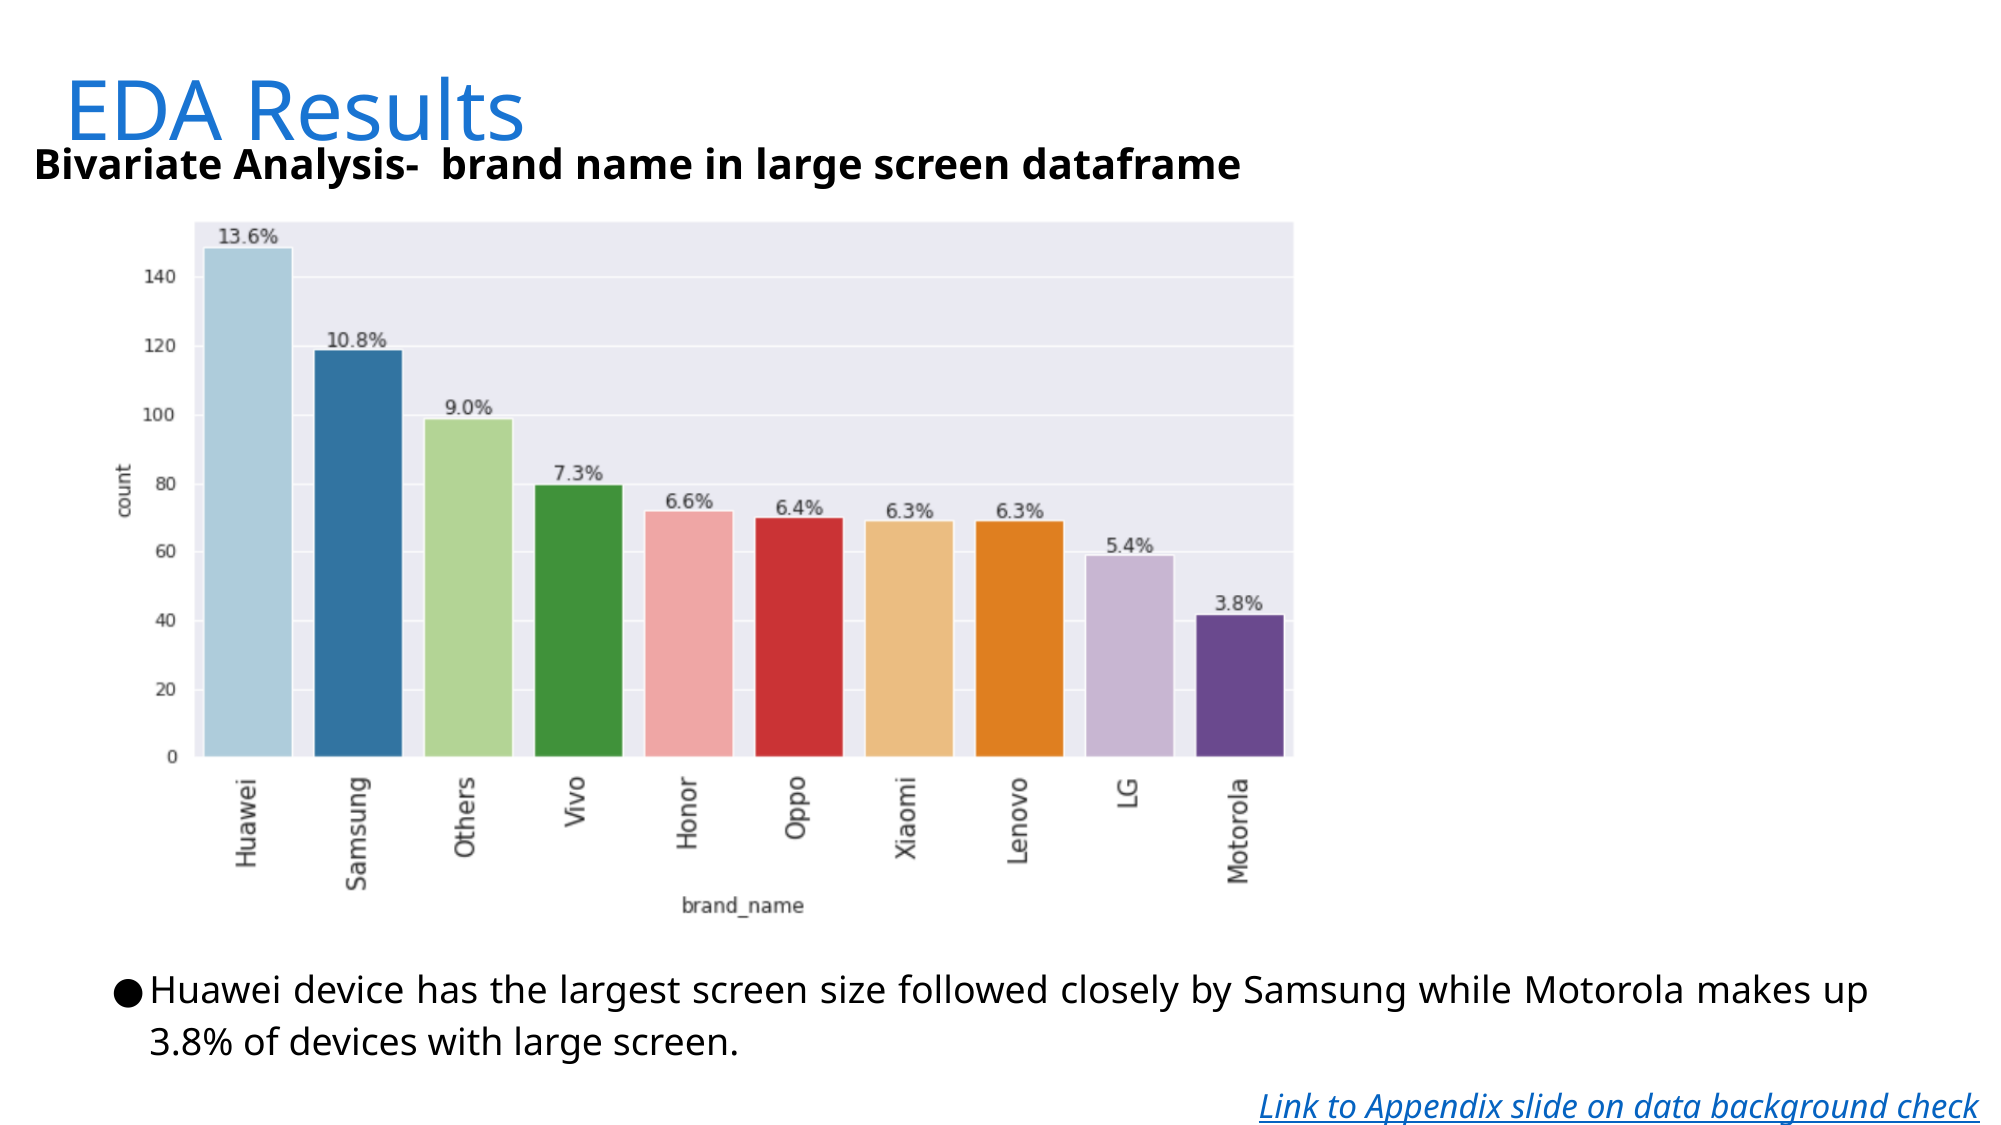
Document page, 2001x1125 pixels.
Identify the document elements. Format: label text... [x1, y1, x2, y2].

text_box Link to Appendix slide on data background check [904, 1064, 2000, 1125]
list Huawei device has the largest screen size followed closely by Samsung while Motorola makes up 3.8% of devices with large screen. [61, 843, 1891, 1106]
picture [72, 211, 1364, 935]
title EDA Results [44, 36, 1908, 163]
text_box Bivariate Analysis- brand name in large screen dataframe [18, 130, 1257, 196]
